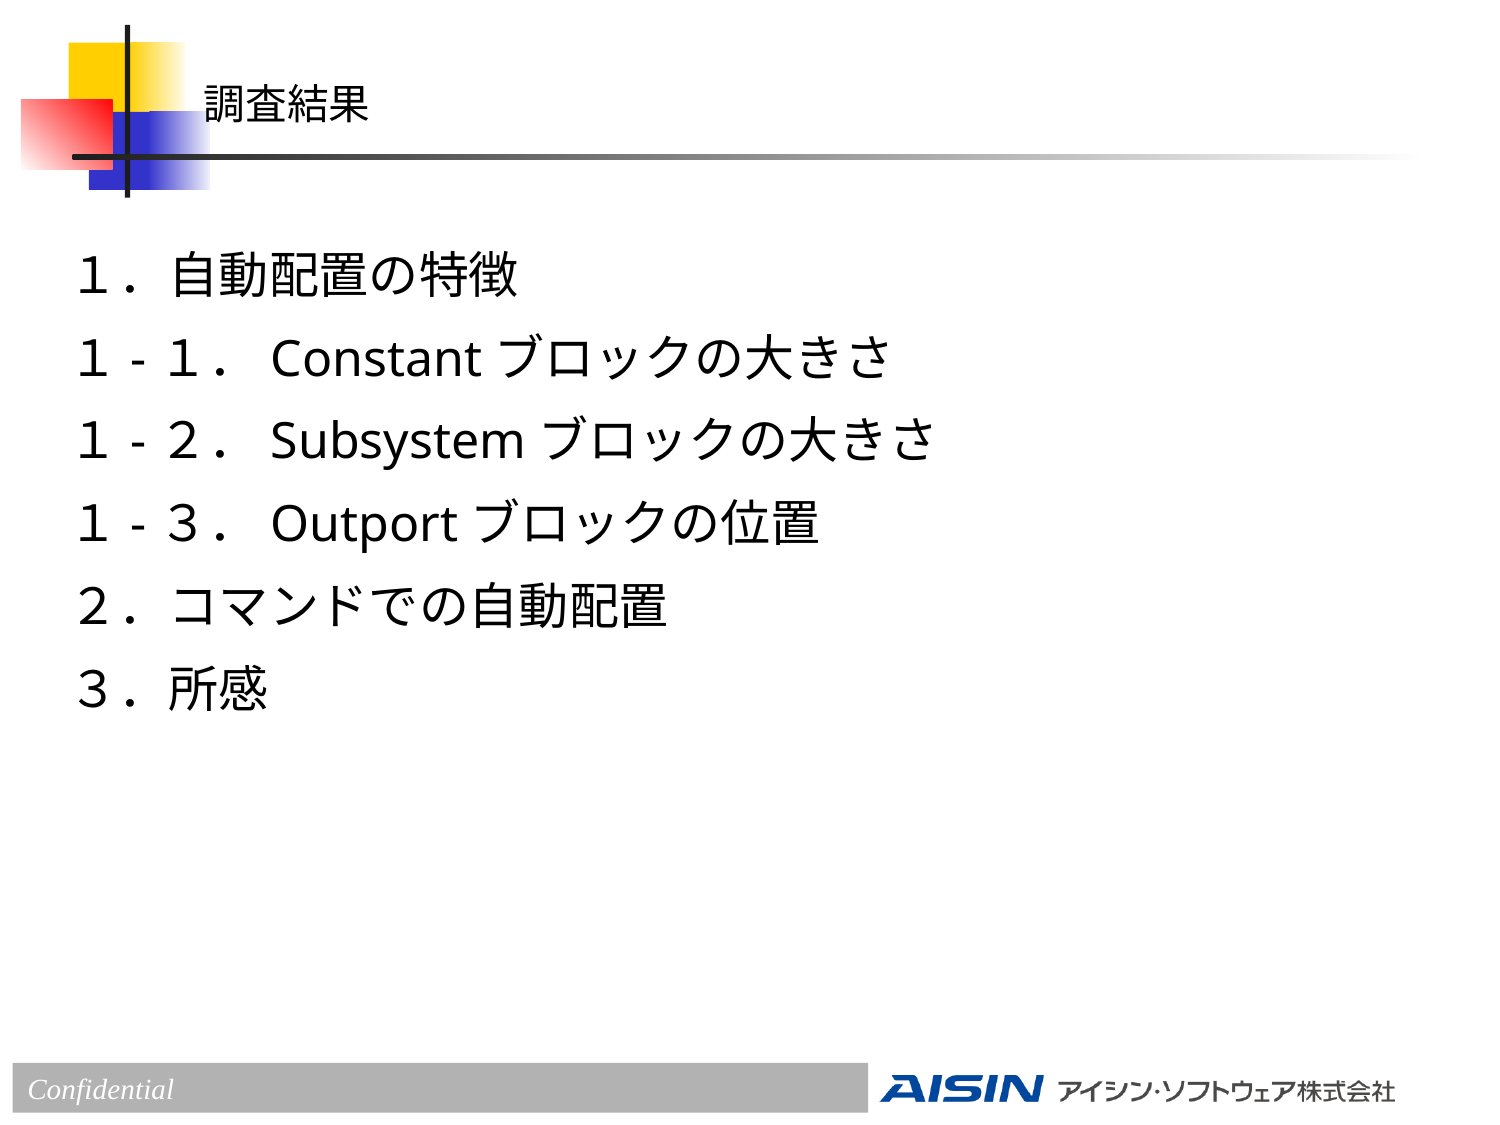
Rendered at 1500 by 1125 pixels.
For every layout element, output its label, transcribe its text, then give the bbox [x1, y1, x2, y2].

title 調査結果 [188, 69, 1404, 136]
picture [879, 1075, 1395, 1102]
list １．自動配置の特徴 １-１．Constantブロックの大きさ １-２．Subsystemブロックの大きさ １-３．Outportブロックの位置 ２．コマンドでの自動配置 ３．所感 [53, 222, 1481, 1041]
